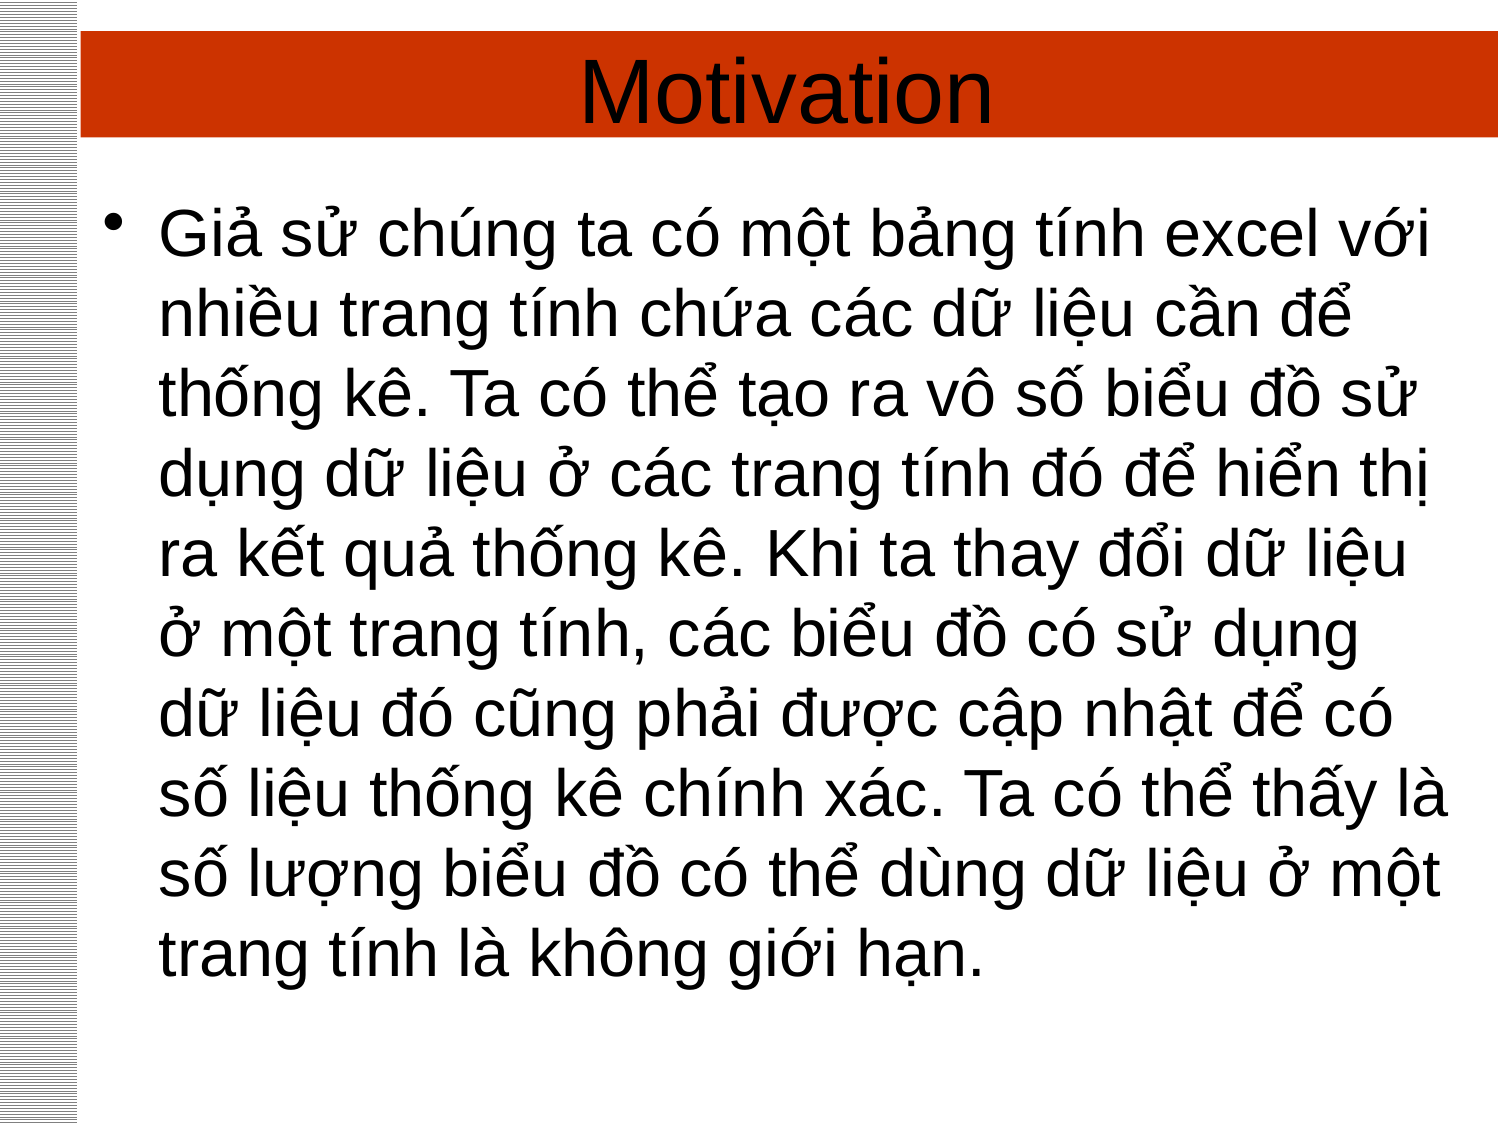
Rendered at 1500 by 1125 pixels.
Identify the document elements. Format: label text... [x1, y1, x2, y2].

title Motivation [75, 24, 1500, 138]
list Giả sử chúng ta có một bảng tính excel với nhiều trang tính chứa các dữ liệu cần để thống kê. Ta có thể tạo ra vô số biểu đồ sử dụng dữ liệu ở các trang tính đó để hiển thị ra kết quả thống kê. Khi ta thay đổi dữ liệu ở một trang tính, các biểu đồ có sử dụng dữ liệu đó cũng phải được cập nhật để có số liệu thống kê chính xác. Ta có thể thấy là số lượng biểu đồ có thể dùng dữ liệu ở một trang tính là không giới hạn. [87, 182, 1475, 1088]
